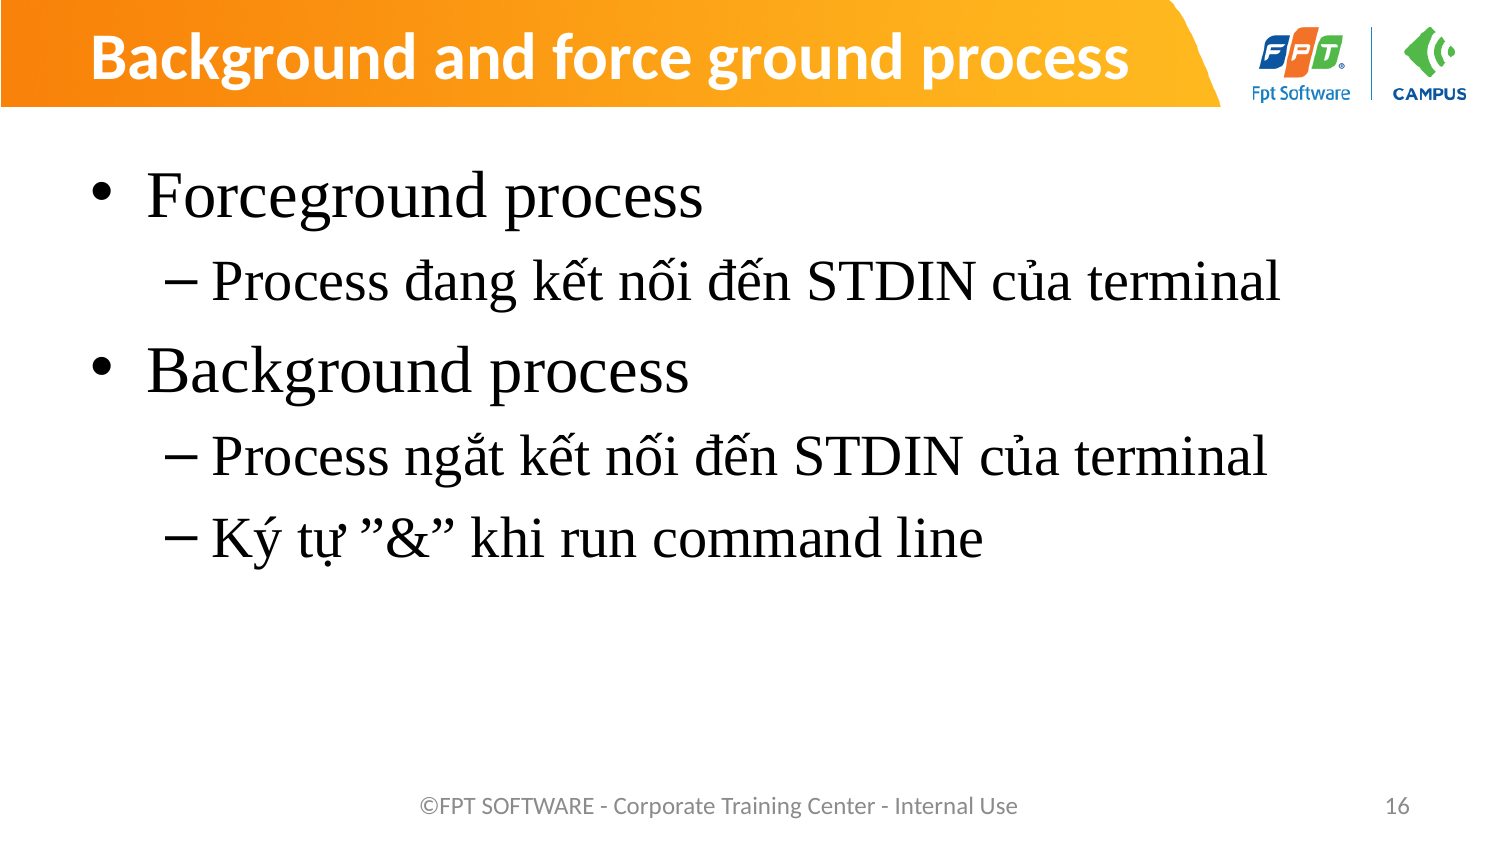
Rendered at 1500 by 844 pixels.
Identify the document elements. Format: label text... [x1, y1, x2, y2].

slide_number 16 [1074, 782, 1425, 827]
list Forceground process Process đang kết nối đến STDIN của terminal Background process Process ngắt kết nối đến STDIN của terminal Ký tự ”&” khi run command line [75, 142, 1425, 754]
title Background and force ground process [75, 0, 1176, 106]
footer ©FPT SOFTWARE - Corporate Training Center - Internal Use [395, 782, 1043, 827]
picture [1, 0, 1499, 844]
